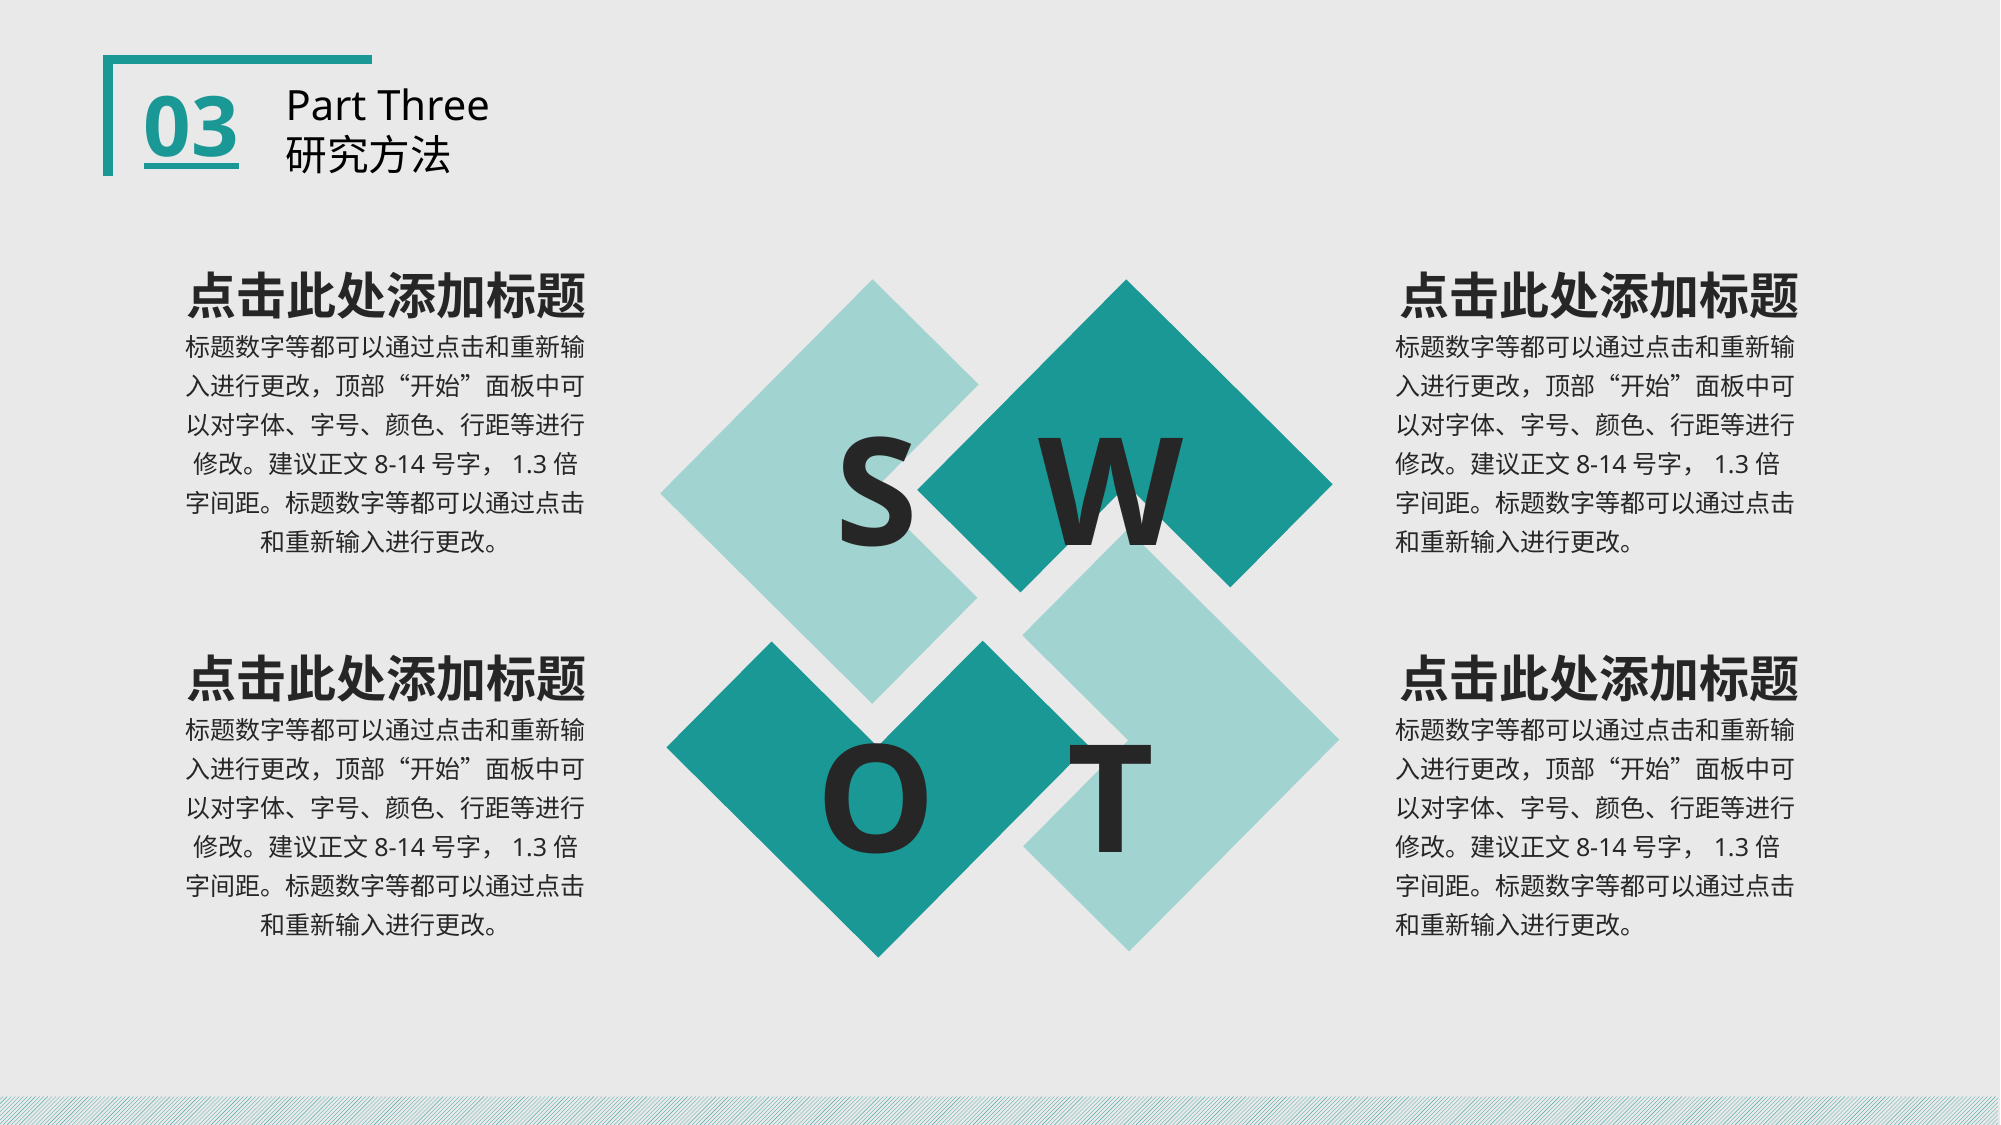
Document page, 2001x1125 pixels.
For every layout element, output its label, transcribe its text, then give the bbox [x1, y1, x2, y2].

text_box [808, 890, 947, 960]
text_box 03 [128, 66, 271, 181]
text_box 标题数字等都可以通过点击和重新输入进行更改，顶部“开始”面板中可以对字体、字号、颜色、行距等进行修改。建议正文8-14号字，1.3倍字间距。标题数字等都可以通过点击和重新输入进行更改。 [167, 698, 604, 947]
text_box 标题数字等都可以通过点击和重新输入进行更改，顶部“开始”面板中可以对字体、字号、颜色、行距等进行修改。建议正文8-14号字，1.3倍字间距。标题数字等都可以通过点击和重新输入进行更改。 [167, 315, 604, 564]
text_box 点击此处添加标题 [171, 257, 602, 315]
text_box 标题数字等都可以通过点击和重新输入进行更改，顶部“开始”面板中可以对字体、字号、颜色、行距等进行修改。建议正文8-14号字，1.3倍字间距。标题数字等都可以通过点击和重新输入进行更改。 [1380, 315, 1817, 564]
text_box 点击此处添加标题 [171, 640, 602, 698]
text_box [658, 277, 981, 694]
text_box O [801, 694, 952, 890]
text_box Part Three 研究方法 [270, 71, 631, 186]
text_box [928, 639, 1052, 885]
text_box S [820, 388, 933, 583]
text_box [933, 277, 1335, 594]
text_box W [1023, 388, 1199, 583]
text_box 标题数字等都可以通过点击和重新输入进行更改，顶部“开始”面板中可以对字体、字号、颜色、行距等进行修改。建议正文8-14号字，1.3倍字间距。标题数字等都可以通过点击和重新输入进行更改。 [1380, 698, 1817, 947]
text_box 点击此处添加标题 [1384, 640, 1815, 698]
text_box 点击此处添加标题 [1384, 257, 1815, 315]
text_box T [1052, 694, 1170, 890]
text_box [1020, 583, 1341, 953]
text_box [664, 639, 826, 883]
